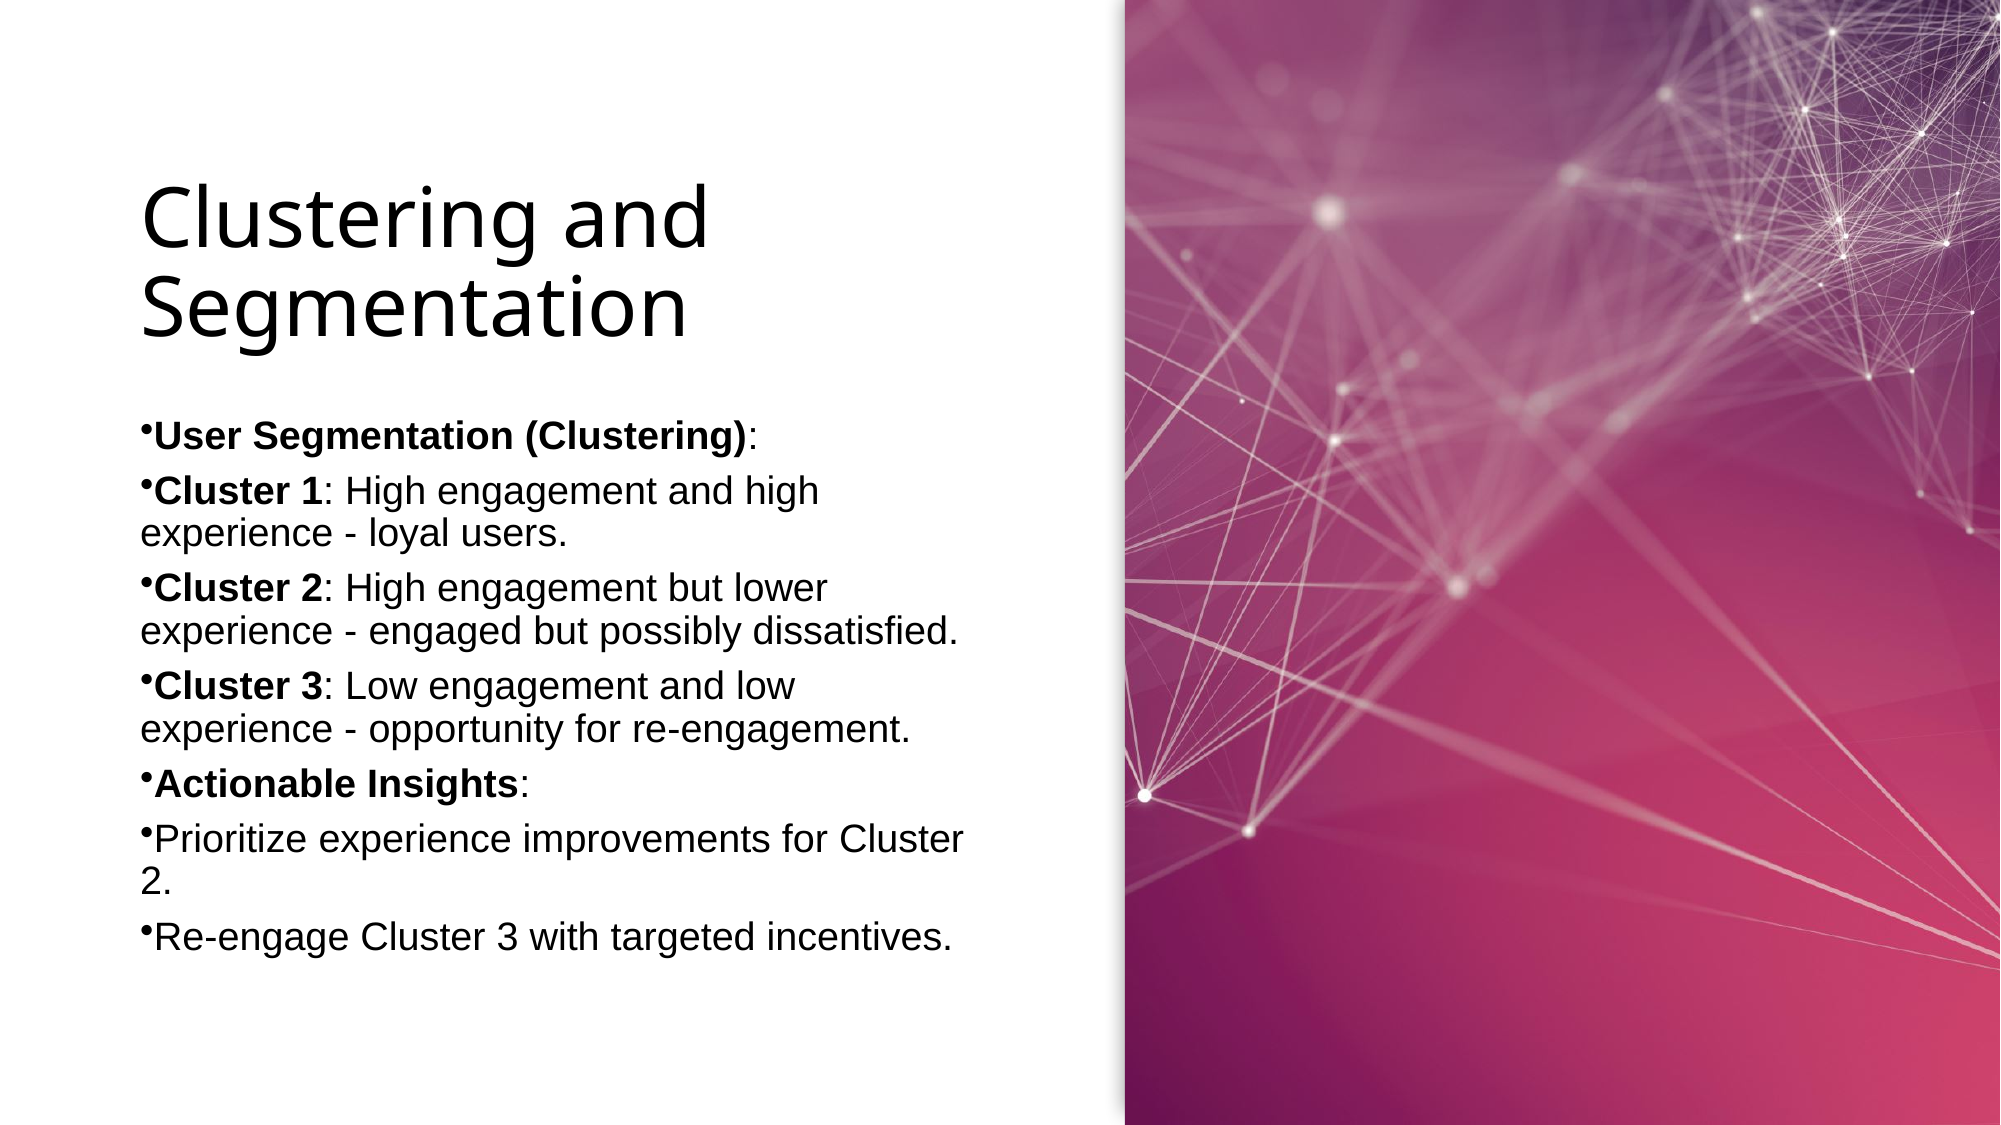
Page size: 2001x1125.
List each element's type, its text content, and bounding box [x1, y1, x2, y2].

title Clustering and Segmentation [124, 125, 1000, 405]
list User Segmentation (Clustering): Cluster 1: High engagement and high experience - loyal users. Cluster 2: High engagement but lower experience - engaged but possibly dissatisfied. Cluster 3: Low engagement and low experience - opportunity for re-engagement. Actionable Insights: Prioritize experience improvements for Cluster 2. Re-engage Cluster 3 with targeted incentives. [124, 405, 1000, 1024]
picture [1124, 0, 2000, 1125]
text_box [0, 0, 1124, 1125]
